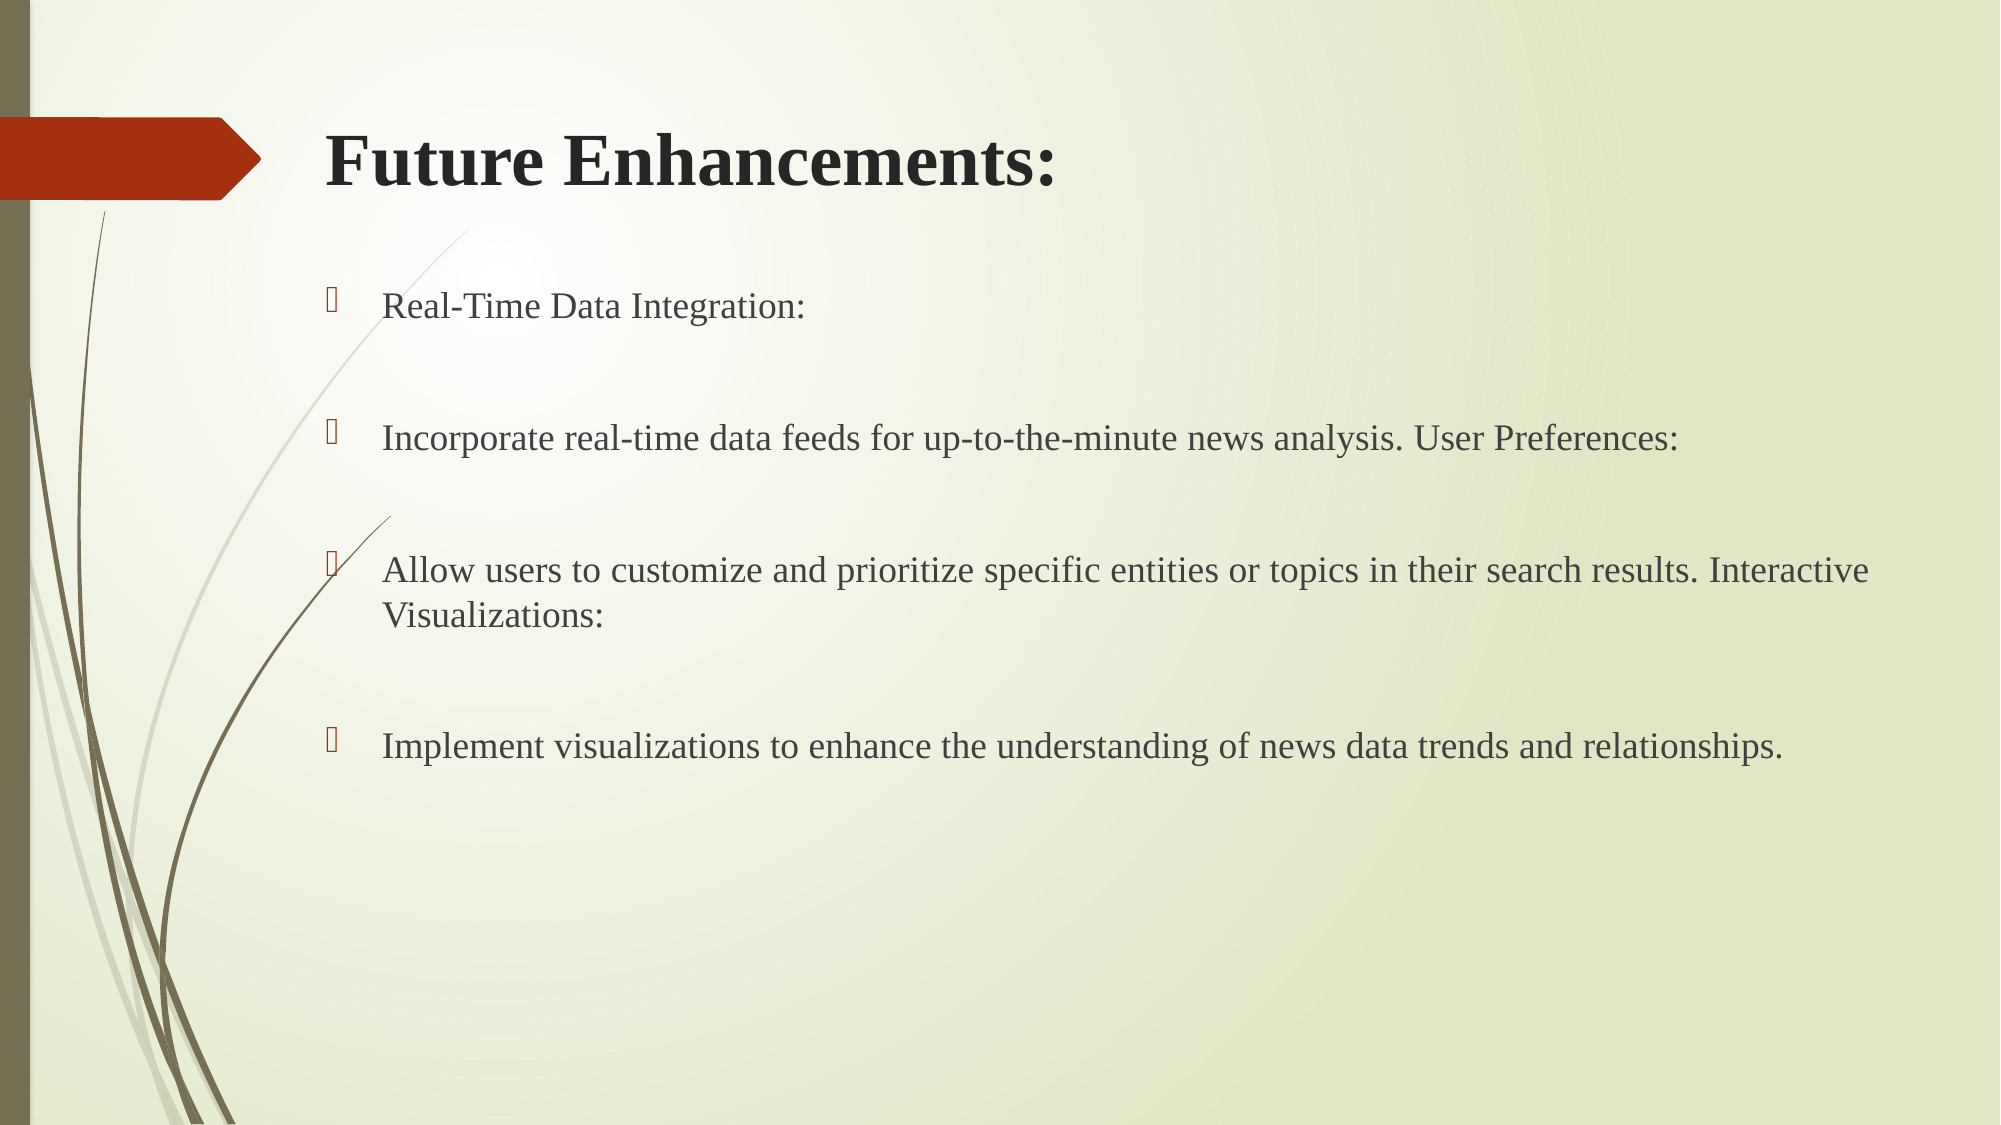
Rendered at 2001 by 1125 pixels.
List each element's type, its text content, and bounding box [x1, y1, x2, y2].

list Real-Time Data Integration: Incorporate real-time data feeds for up-to-the-minute news analysis. User Preferences: Allow users to customize and prioritize specific entities or topics in their search results. Interactive Visualizations: Implement visualizations to enhance the understanding of news data trends and relationships. [310, 273, 1888, 972]
title Future Enhancements: [310, 102, 1888, 241]
